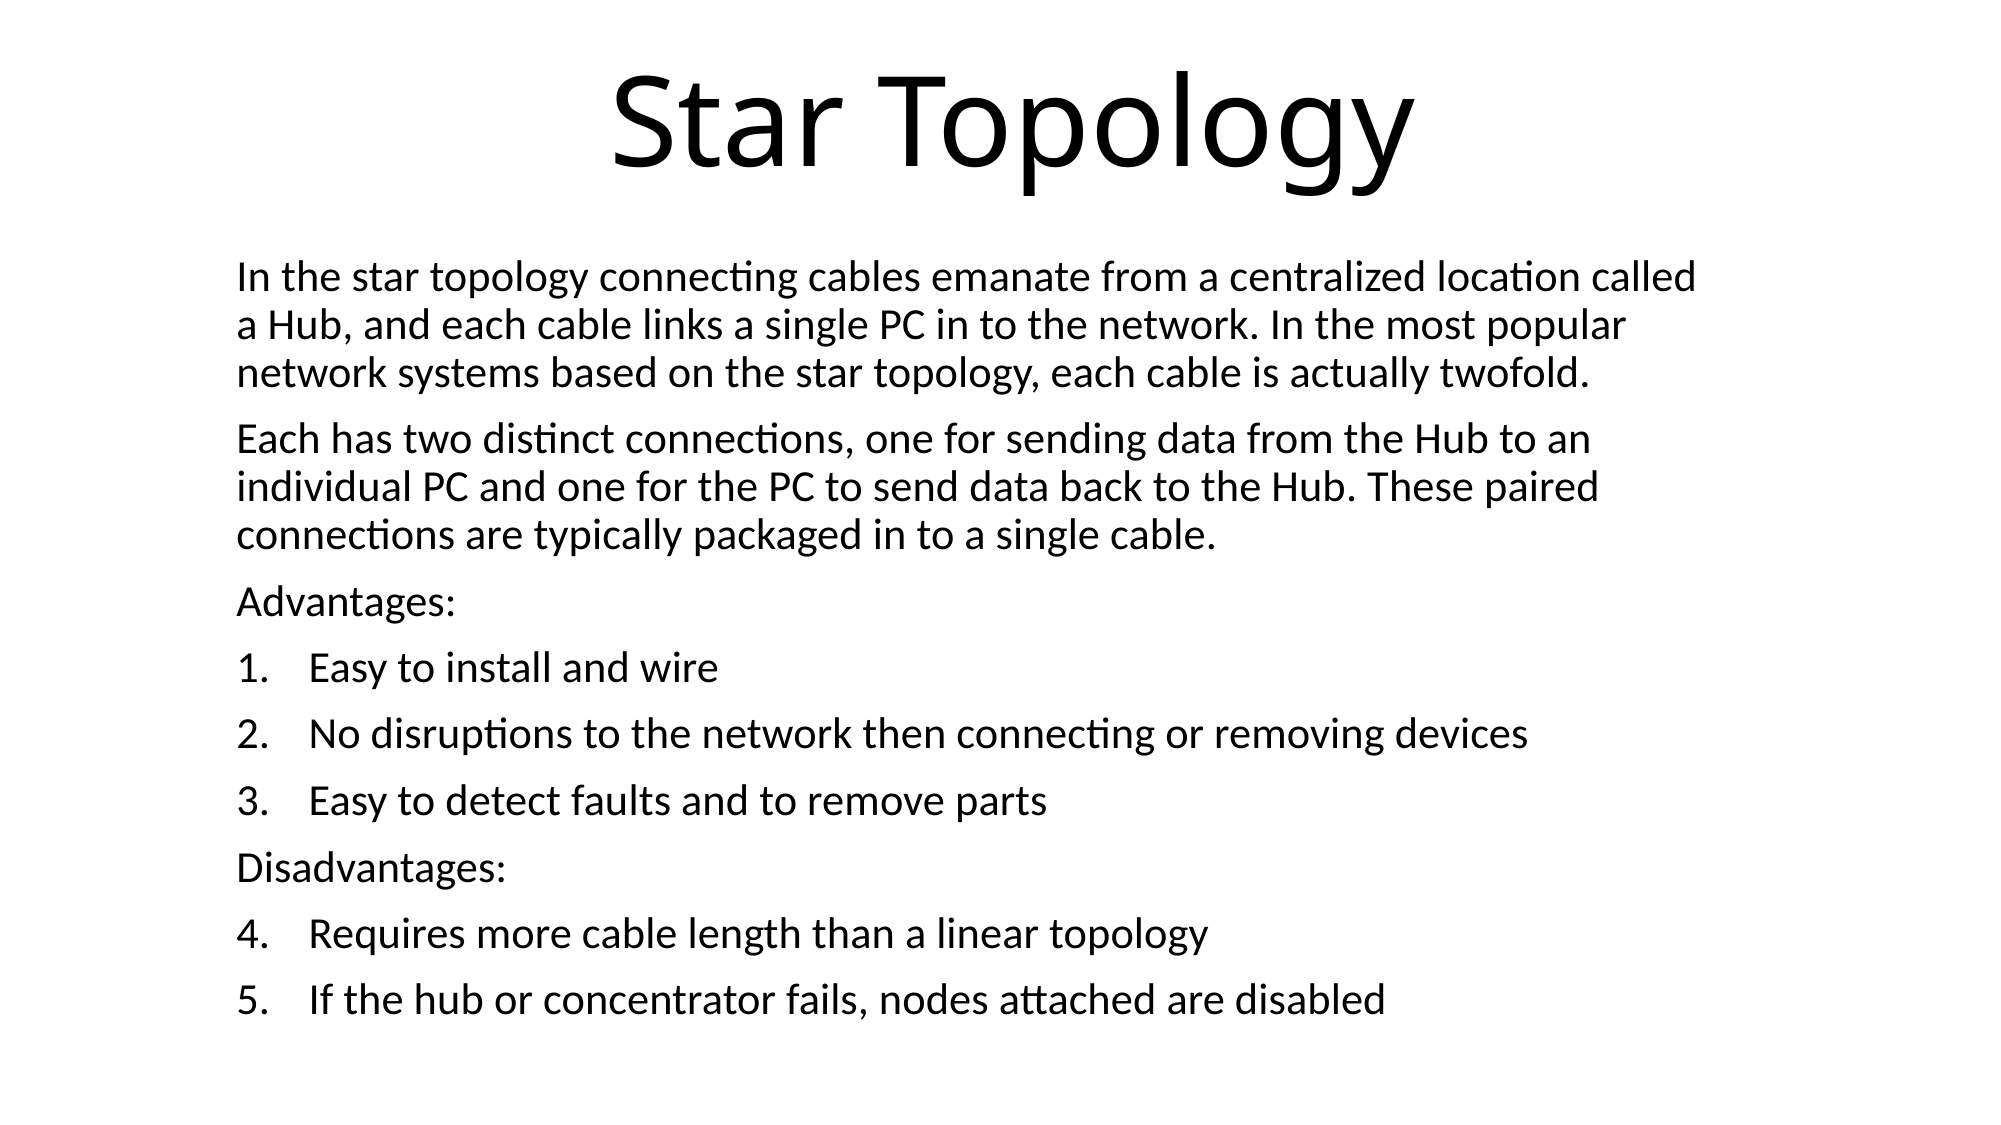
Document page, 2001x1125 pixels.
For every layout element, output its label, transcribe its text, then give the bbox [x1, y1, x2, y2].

subtitle In the star topology connecting cables emanate from a centralized location called a Hub, and each cable links a single PC in to the network. In the most popular network systems based on the star topology, each cable is actually twofold. Each has two distinct connections, one for sending data from the Hub to an individual PC and one for the PC to send data back to the Hub. These paired connections are typically packaged in to a single cable. Advantages: Easy to install and wire No disruptions to the network then connecting or removing devices Easy to detect faults and to remove parts Disadvantages: Requires more cable length than a linear topology If the hub or concentrator fails, nodes attached are disabled [221, 245, 1722, 1076]
title Star Topology [113, 24, 1912, 201]
